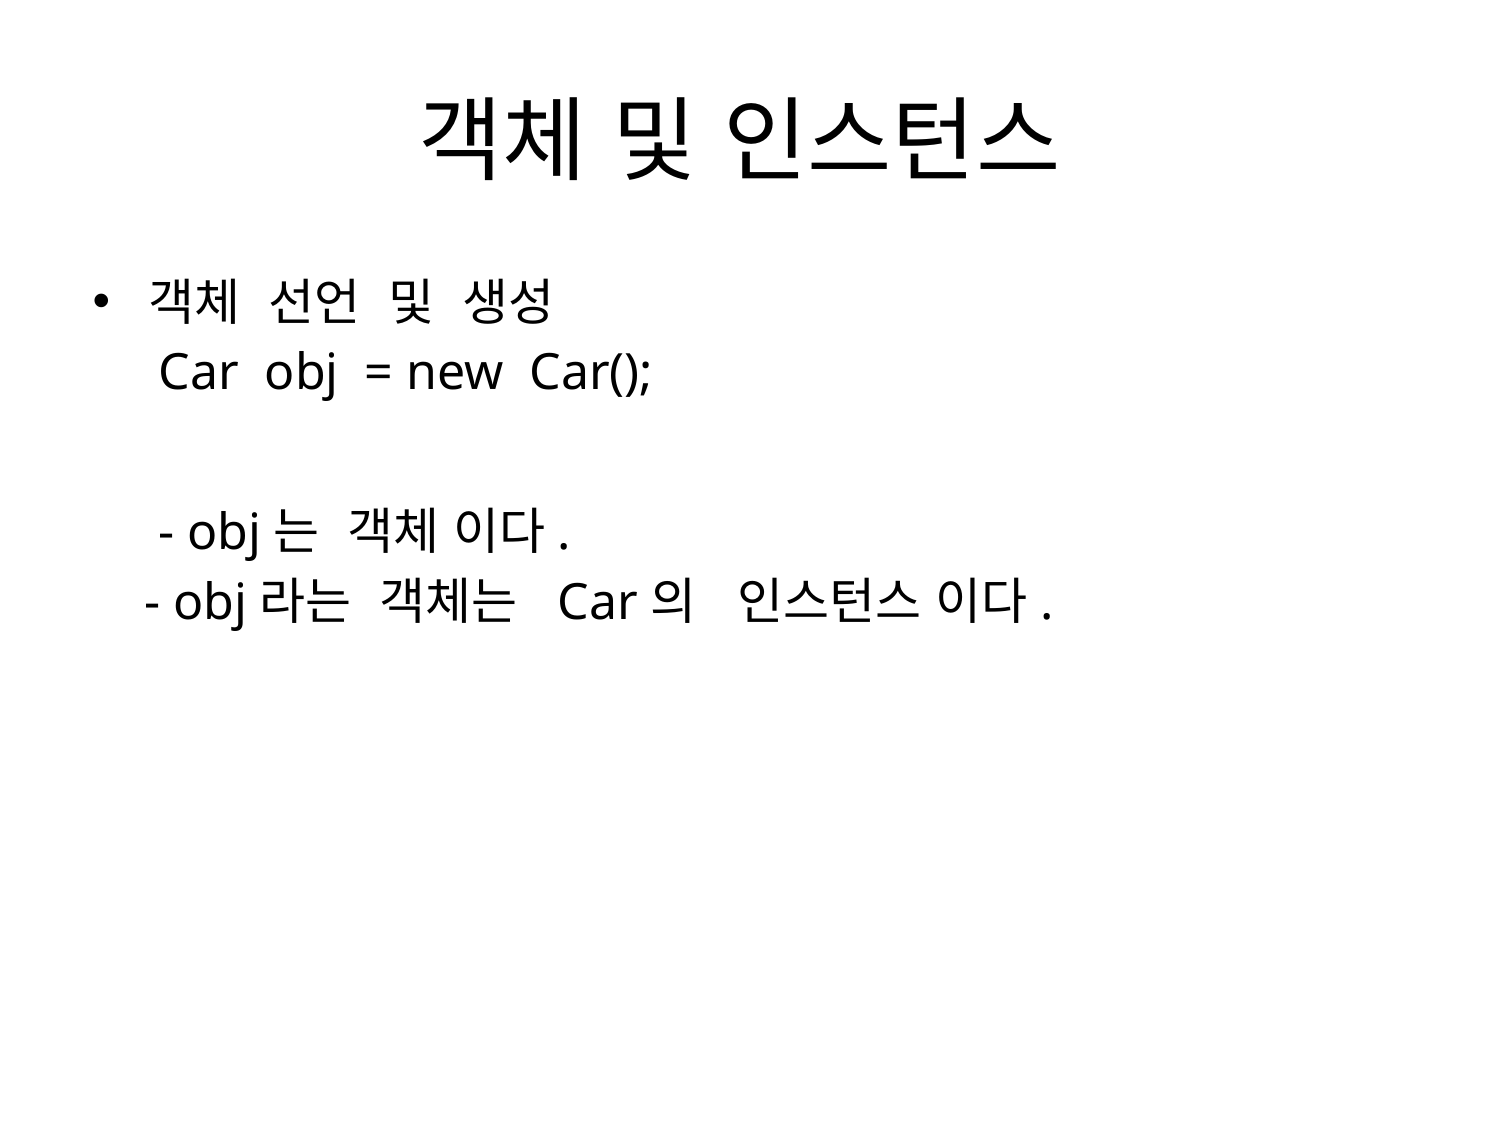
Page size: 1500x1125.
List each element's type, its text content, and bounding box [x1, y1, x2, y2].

list 객체 선언 및 생성 Car obj = new Car(); - obj는 객체 이다. - obj라는 객체는 Car의 인스턴스 이다. [75, 262, 1425, 1005]
title 객체 및 인스턴스 [64, 42, 1415, 231]
